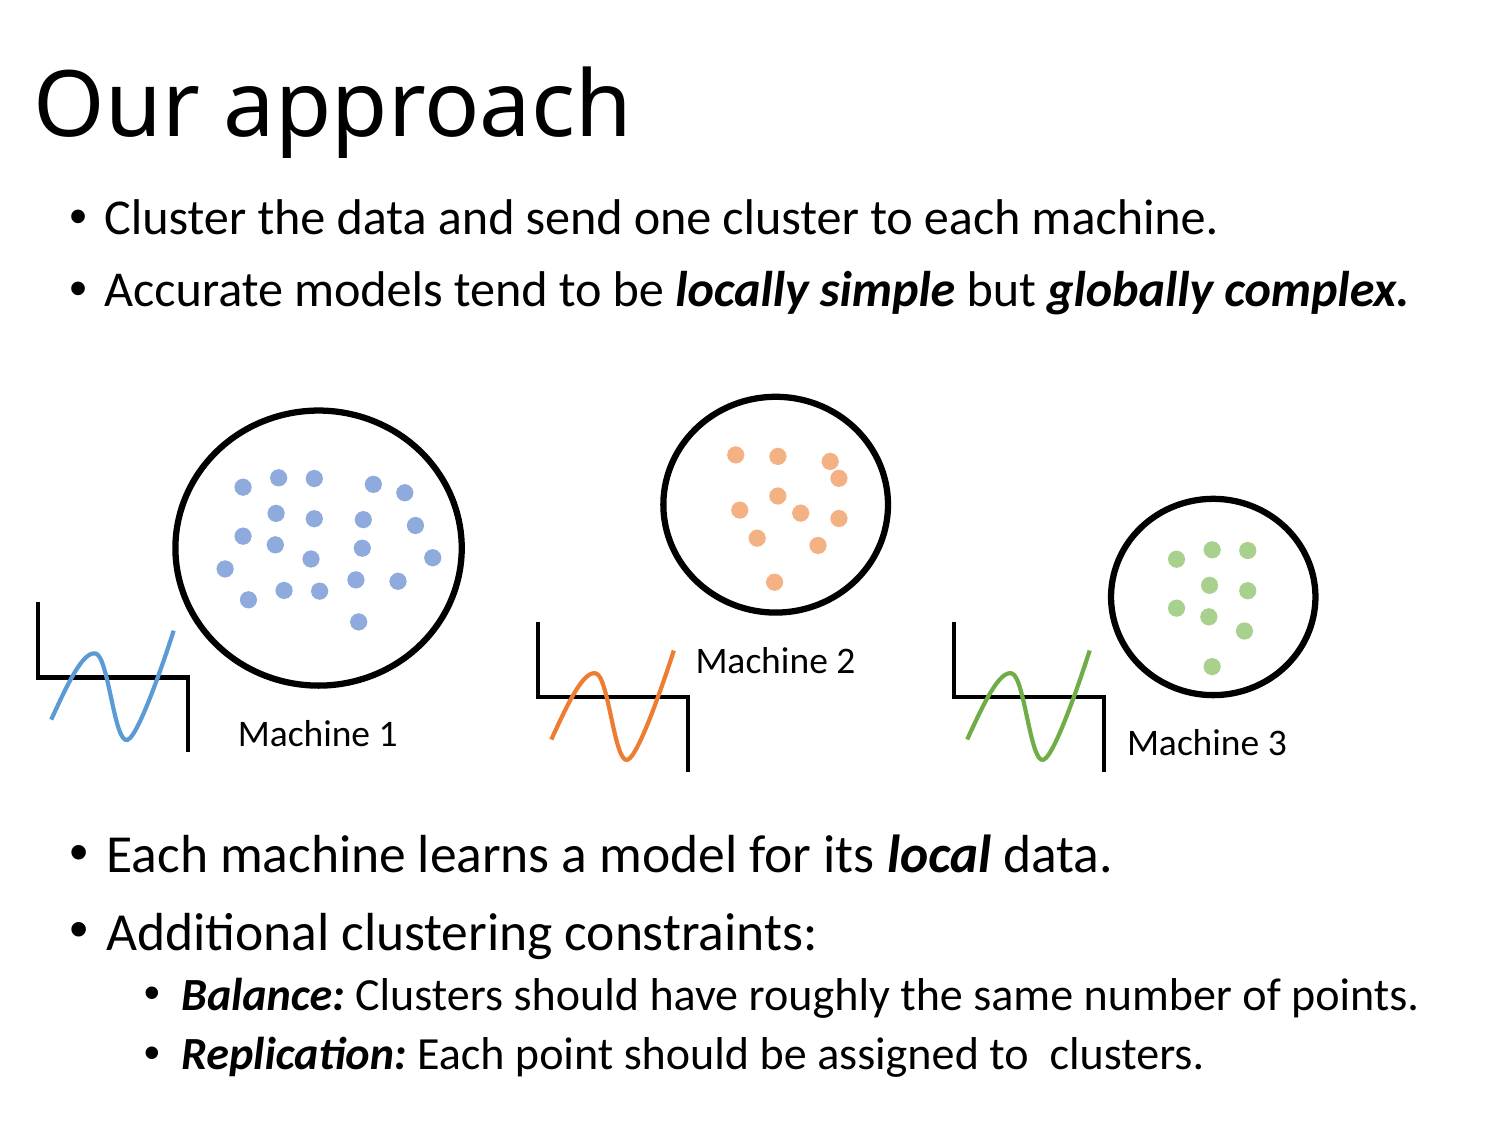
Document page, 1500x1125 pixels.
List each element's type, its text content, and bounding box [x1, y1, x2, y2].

list Cluster the data and send one cluster to each machine. Accurate models tend to be locally simple but globally complex. [54, 184, 1446, 373]
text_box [38, 602, 189, 753]
text_box Machine 3 [1112, 710, 1302, 770]
text_box [174, 409, 463, 687]
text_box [954, 622, 1105, 773]
text_box [1110, 497, 1317, 697]
text_box Machine 1 [223, 701, 413, 762]
text_box Machine 2 [689, 629, 871, 689]
title Our approach [19, 0, 1313, 216]
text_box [538, 622, 689, 773]
text_box [662, 395, 890, 614]
